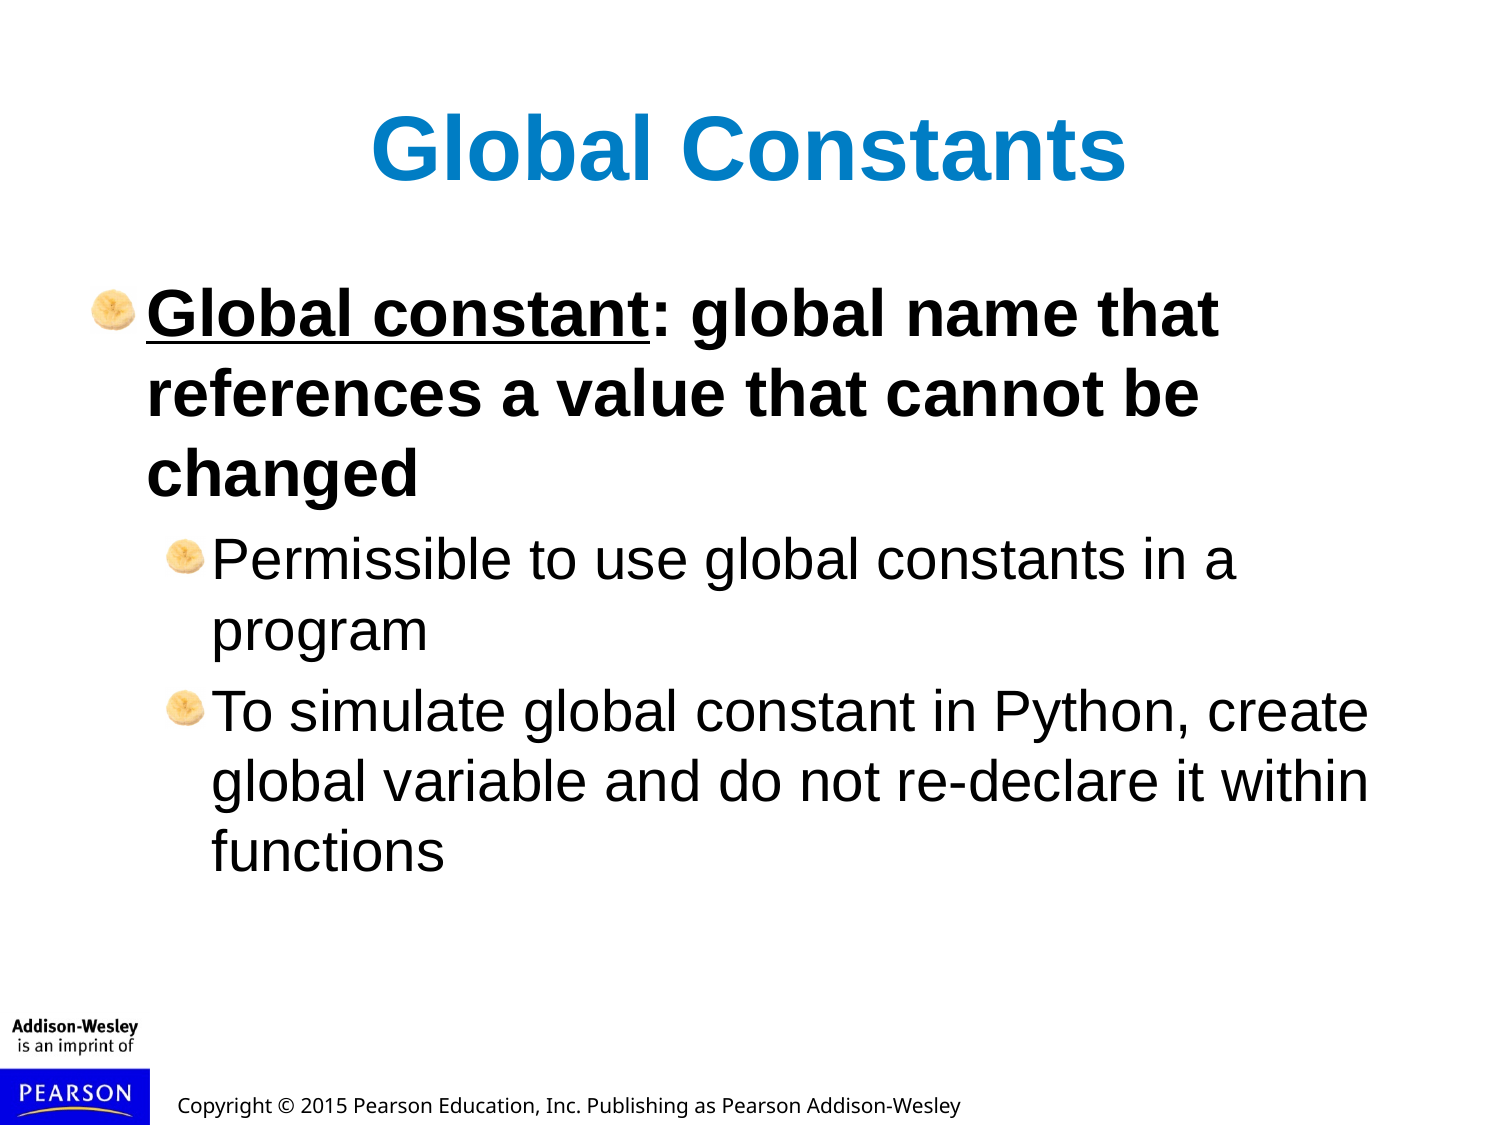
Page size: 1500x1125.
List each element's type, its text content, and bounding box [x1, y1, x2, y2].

picture [165, 687, 206, 729]
picture [0, 1012, 150, 1125]
title Global Constants [75, 50, 1425, 238]
list Global constant: global name that references a value that cannot be changed Permissible to use global constants in a program To simulate global constant in Python, create global variable and do not re-declare it within functions [75, 262, 1425, 1005]
picture [165, 536, 206, 577]
picture [90, 286, 137, 334]
